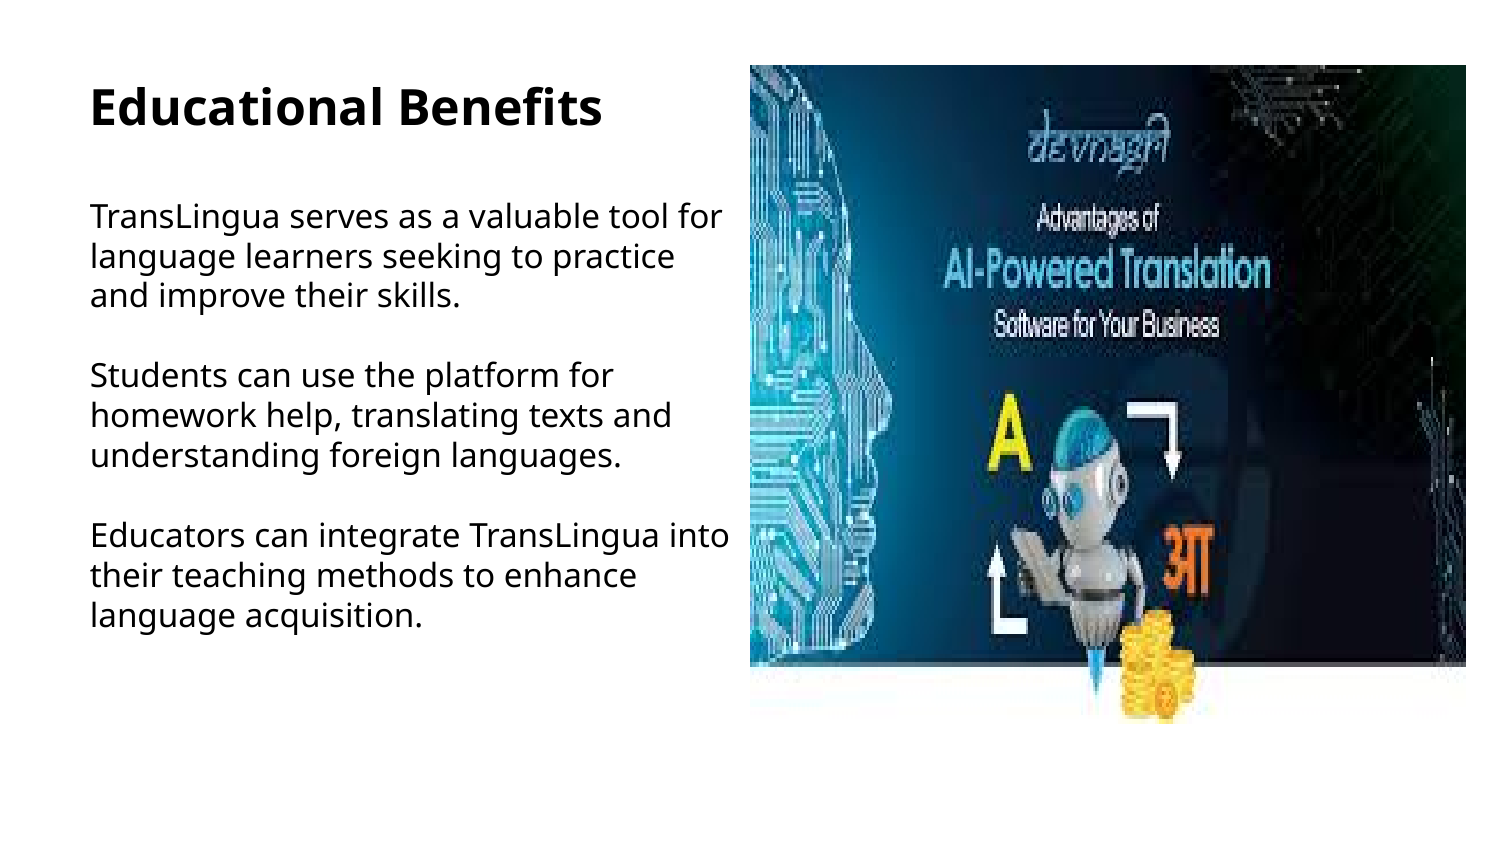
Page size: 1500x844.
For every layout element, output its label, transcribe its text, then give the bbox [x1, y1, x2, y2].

text_box Educational Benefits [74, 37, 1425, 173]
picture [749, 65, 1466, 724]
text_box TransLingua serves as a valuable tool for language learners seeking to practice and improve their skills. Students can use the platform for homework help, translating texts and understanding foreign languages. Educators can integrate TransLingua into their teaching methods to enhance language acquisition. [74, 187, 749, 713]
